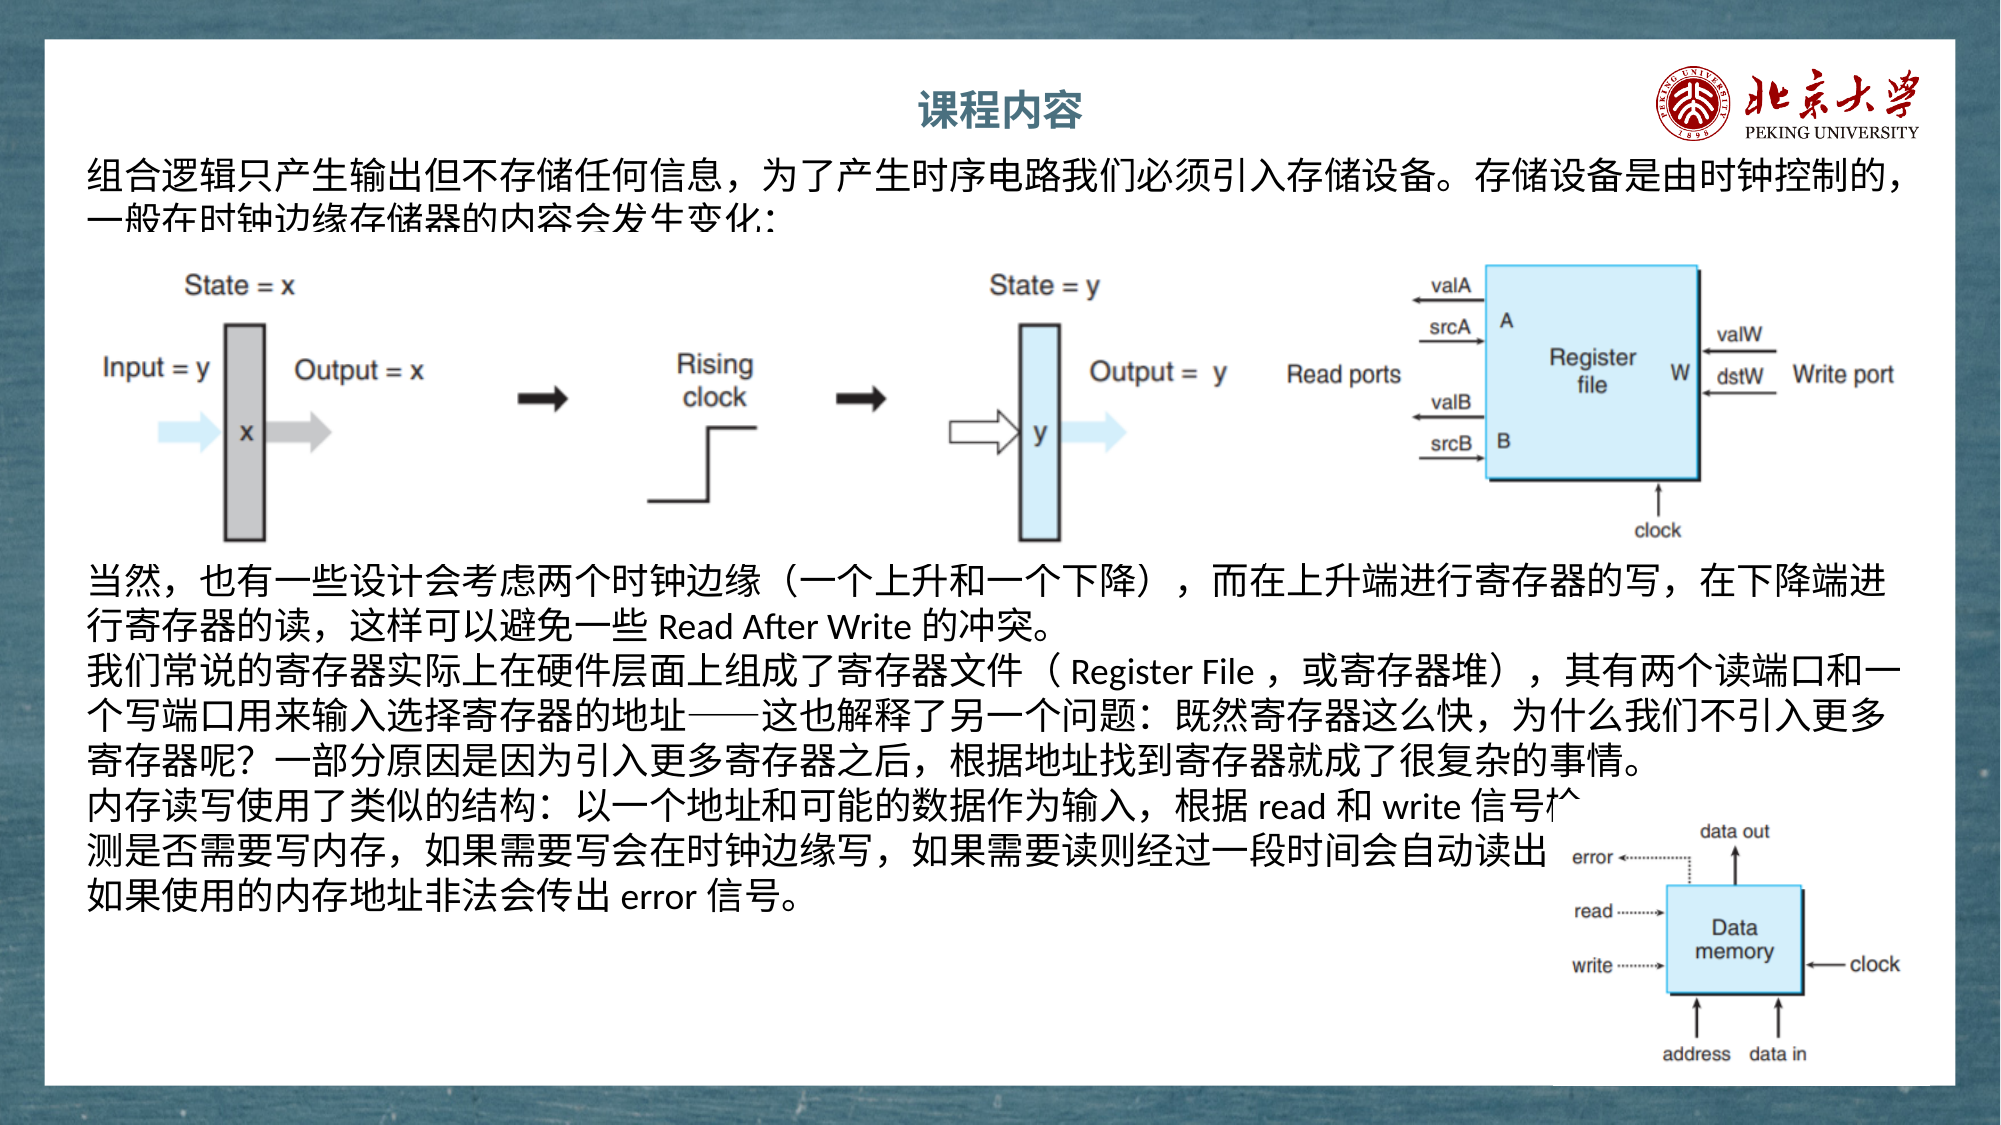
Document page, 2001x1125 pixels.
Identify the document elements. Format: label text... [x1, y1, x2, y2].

picture [0, 0, 2001, 1125]
text_box 组合逻辑只产生输出但不存储任何信息，为了产生时序电路我们必须引入存储设备。存储设备是由时钟控制的，一般在时钟边缘存储器的内容会发生变化： 当然，也有一些设计会考虑两个时钟边缘（一个上升和一个下降），而在上升端进行寄存器的写，在下降端进行寄存器的读，这样可以避免一些Read After Write的冲突。 我们常说的寄存器实际上在硬件层面上组成了寄存器文件（Register File，或寄存器堆），其有两个读端口和一个写端口用来输入选择寄存器的地址——这也解释了另一个问题：既然寄存器这么快，为什么我们不引入更多寄存器呢？一部分原因是因为引入更多寄存器之后，根据地址找到寄存器就成了很复杂的事情。 内存读写使用了类似的结构：以一个地址和可能的数据作为输入，根据read和write信号检 测是否需要写内存，如果需要写会在时钟边缘写，如果需要读则经过一段时间会自动读出， 如果使用的内存地址非法会传出error信号。 [71, 144, 1930, 970]
text_box 课程内容 [767, 76, 1235, 141]
text_box [44, 38, 1956, 1087]
